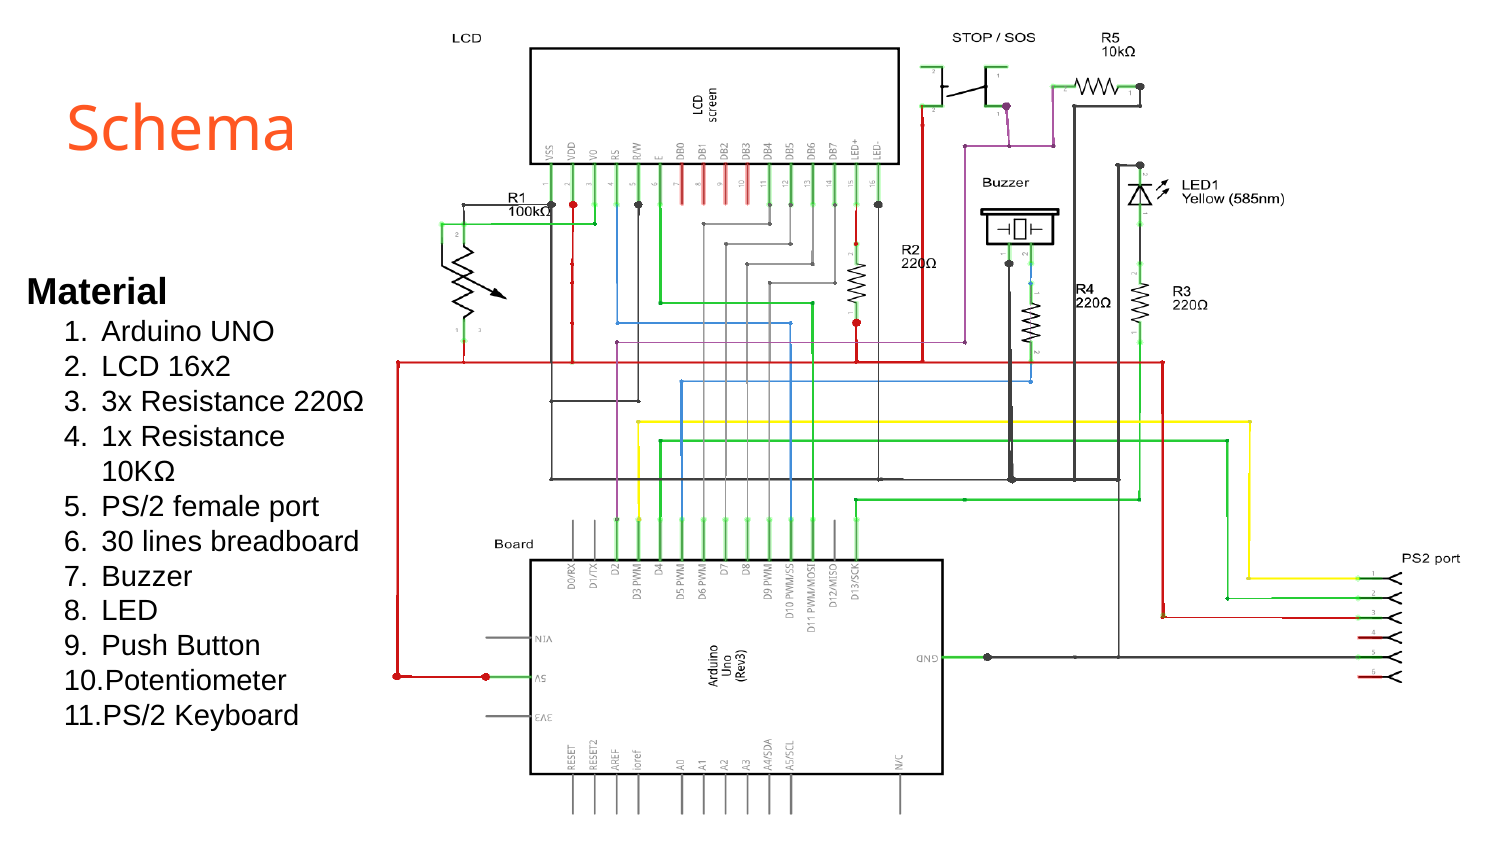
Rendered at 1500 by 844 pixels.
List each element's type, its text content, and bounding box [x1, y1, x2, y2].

title Schema [51, 72, 387, 167]
picture [392, 32, 1491, 825]
text_box Material Arduino UNO LCD 16x2 3x Resistance 220Ω 1x Resistance 10KΩ PS/2 female port 30 lines breadboard Buzzer LED Push Button Potentiometer PS/2 Keyboard [11, 252, 383, 815]
